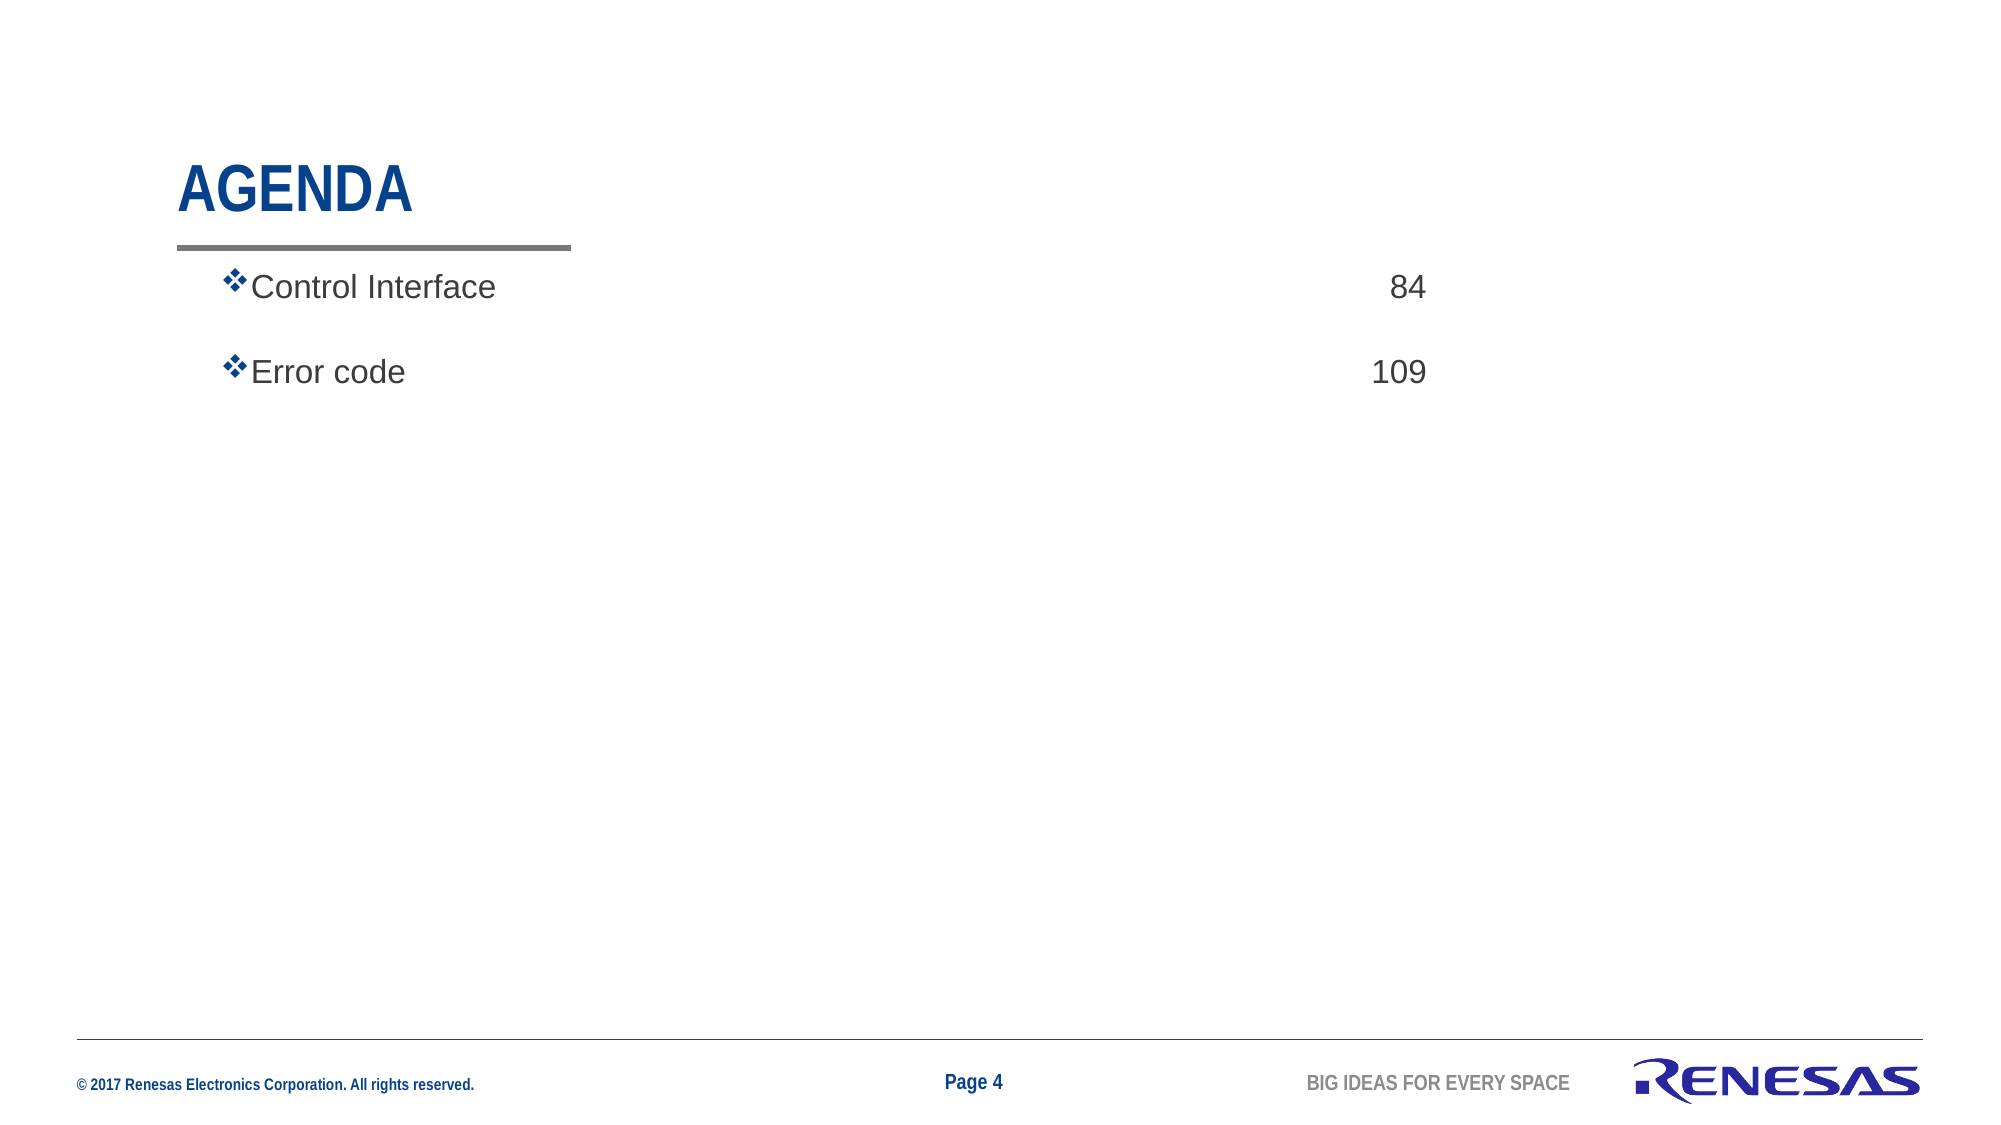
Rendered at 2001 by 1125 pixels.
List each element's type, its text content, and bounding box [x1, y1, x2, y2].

slide_number Page 4 [944, 1067, 1056, 1095]
list Control Interface 84 Error code 109 [220, 257, 1697, 392]
title Agenda [177, 80, 1575, 227]
picture [1631, 1056, 1923, 1106]
